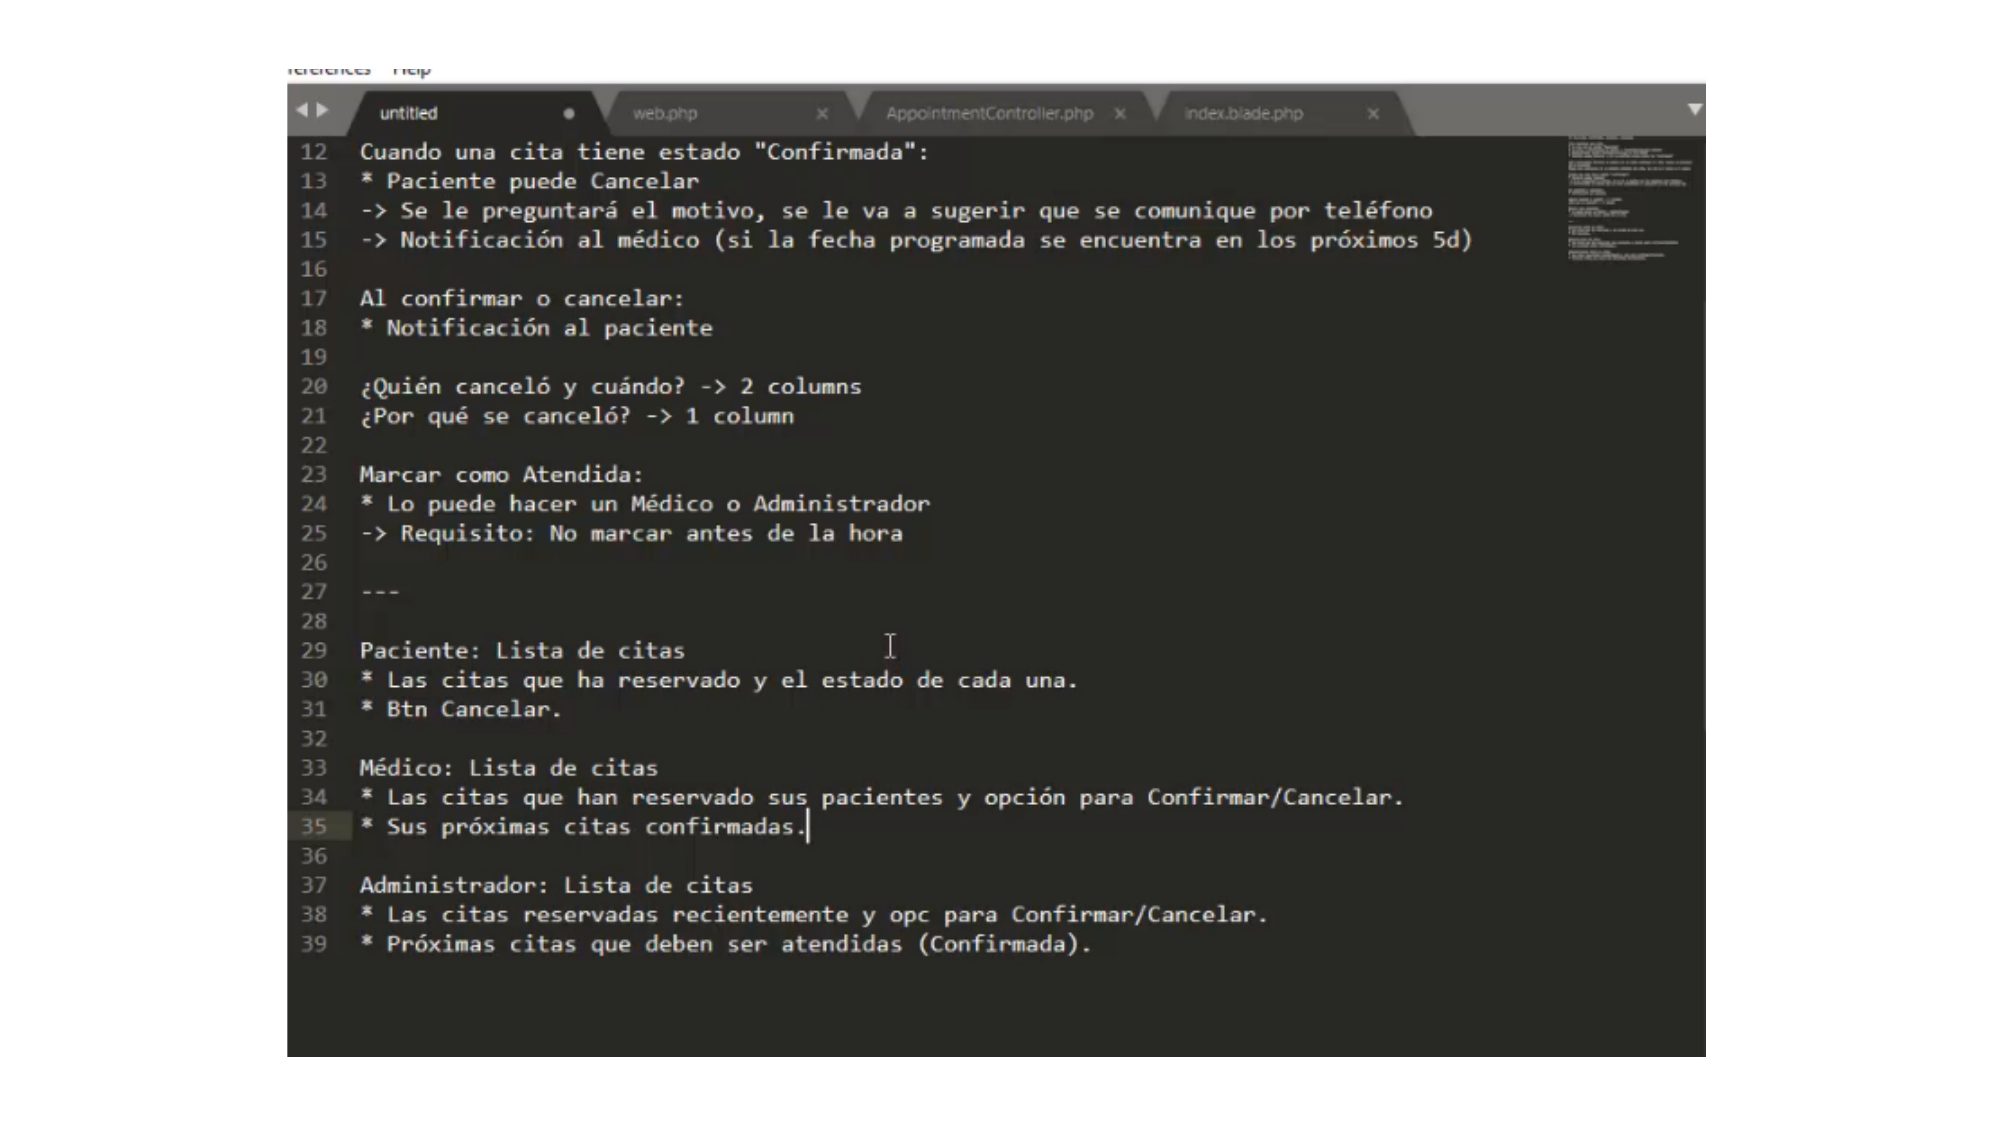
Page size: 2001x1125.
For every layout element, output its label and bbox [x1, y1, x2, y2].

picture [287, 68, 1707, 1057]
